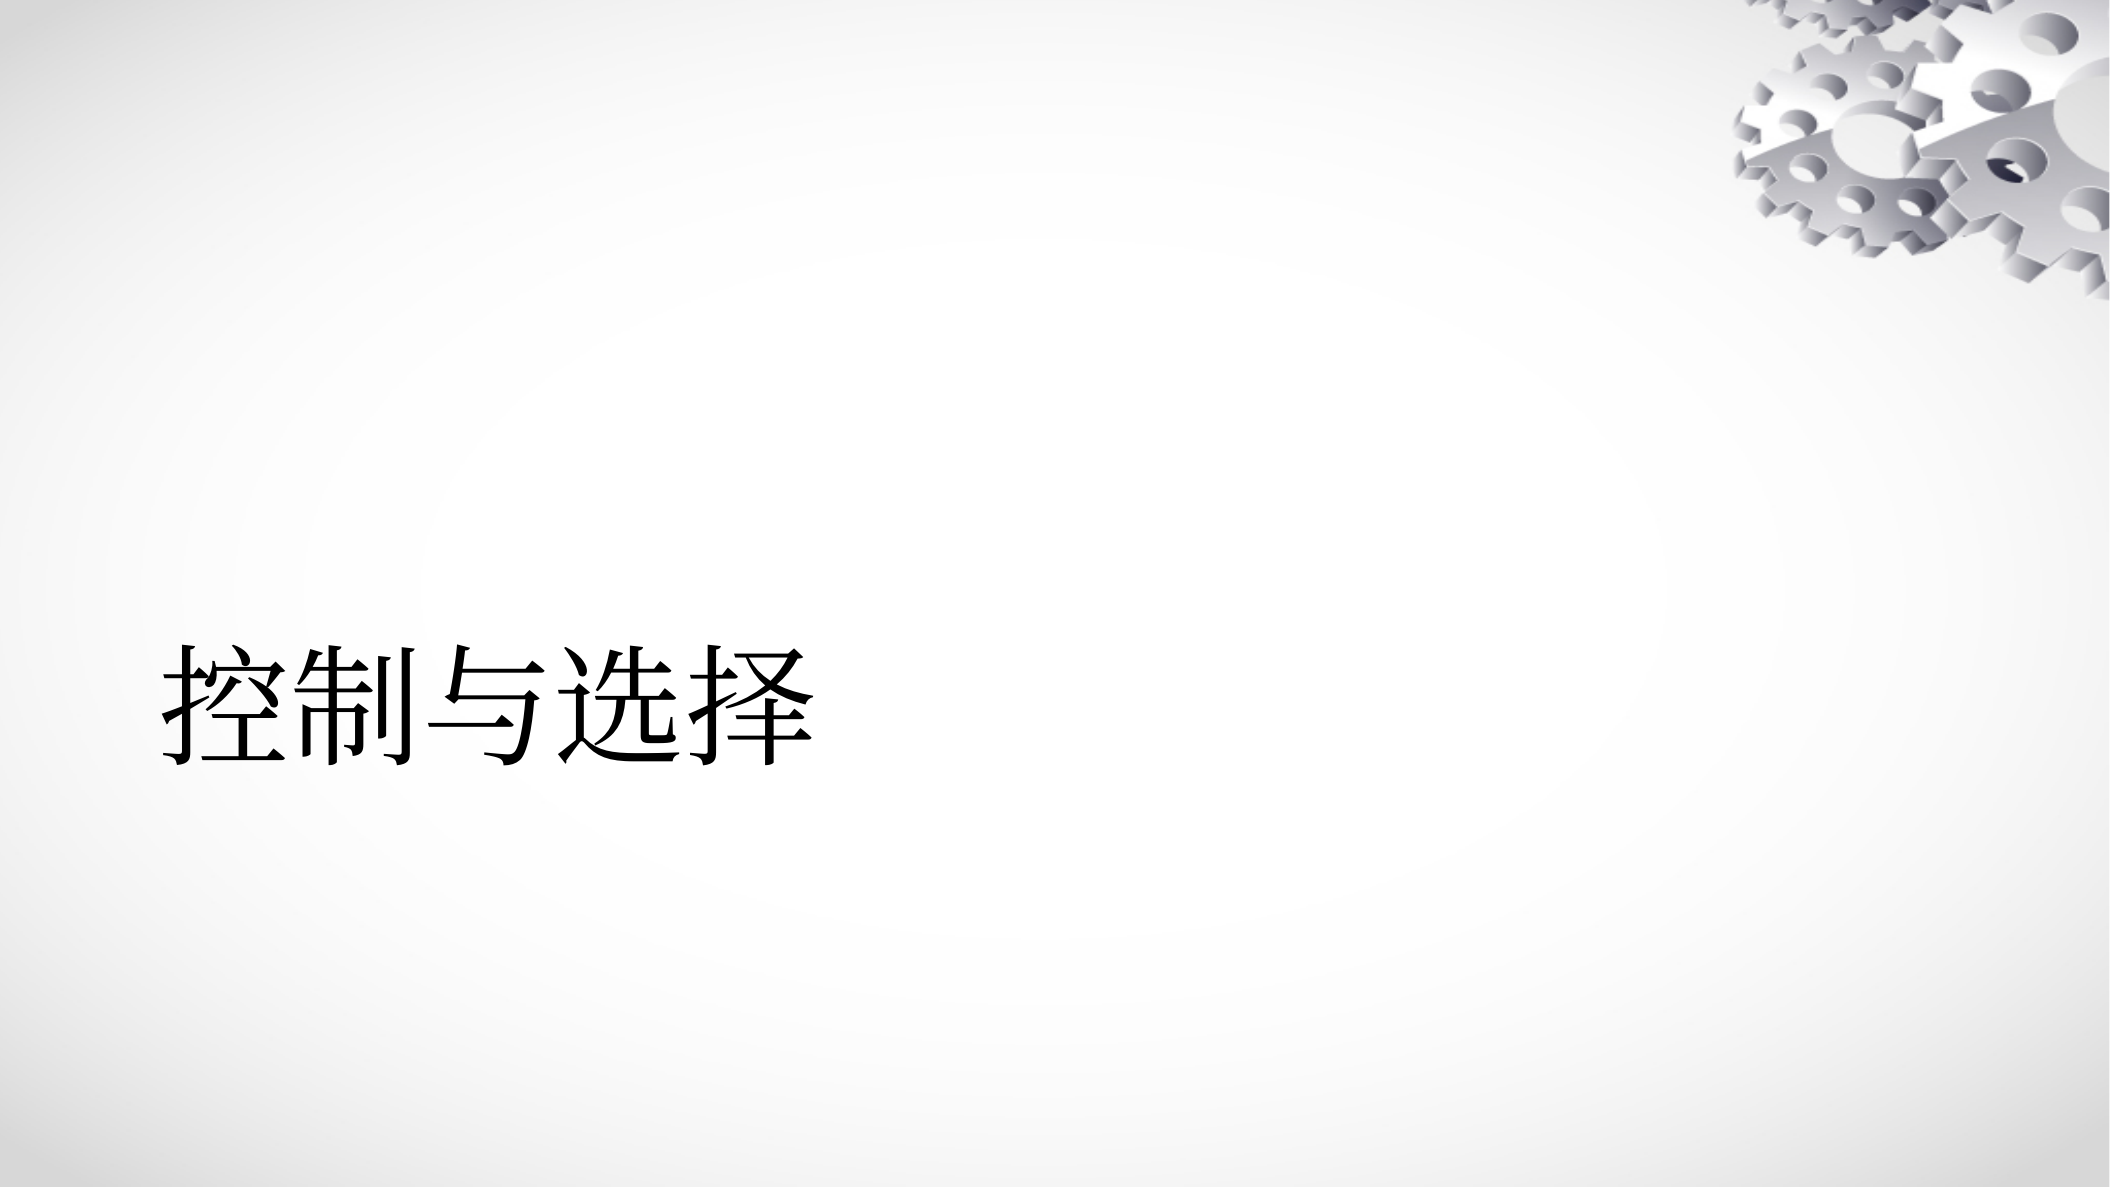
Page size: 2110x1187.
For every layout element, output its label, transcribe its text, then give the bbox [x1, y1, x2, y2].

title 控制与选择 [143, 295, 1964, 790]
picture [0, 0, 2110, 1187]
